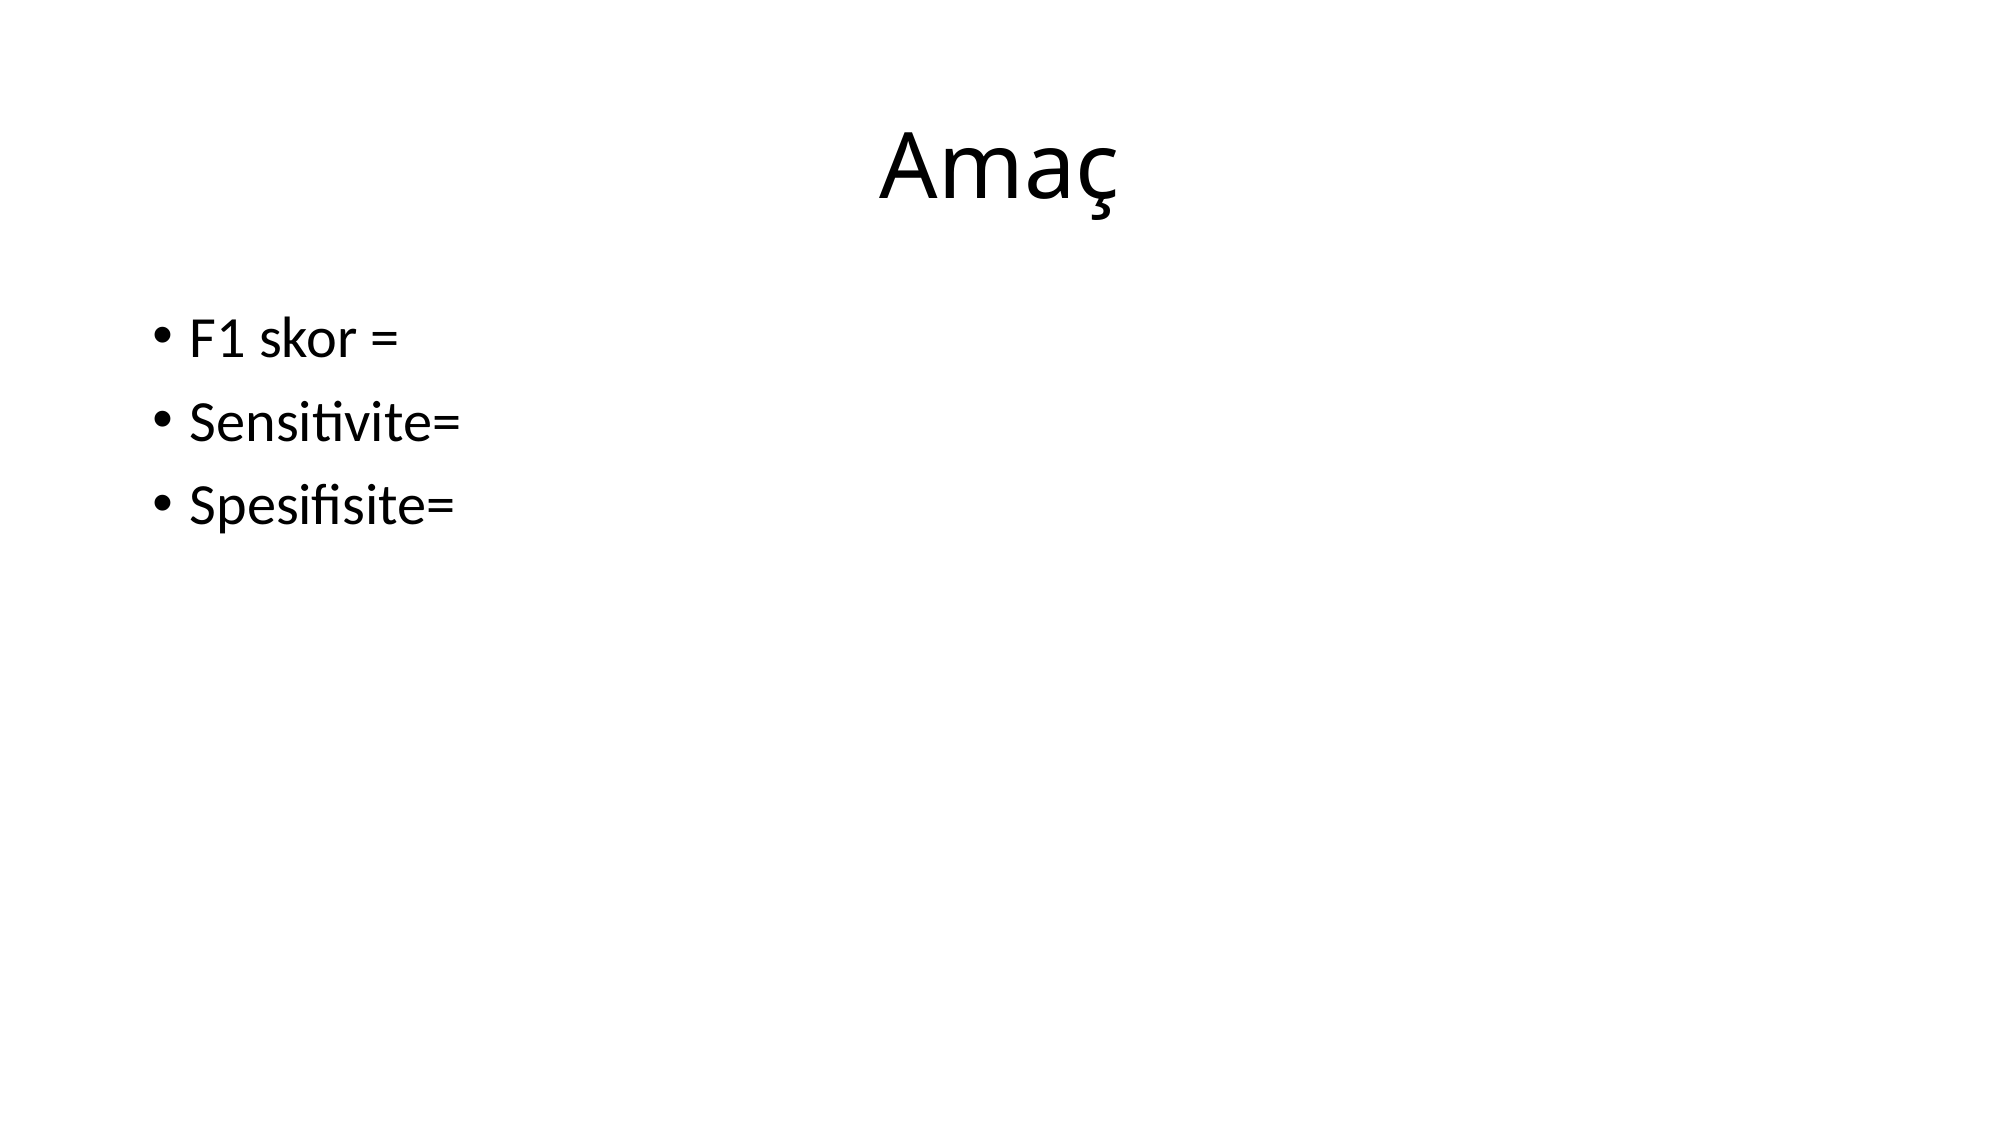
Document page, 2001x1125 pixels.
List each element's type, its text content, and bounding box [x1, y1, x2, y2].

title Amaç [137, 59, 1863, 278]
